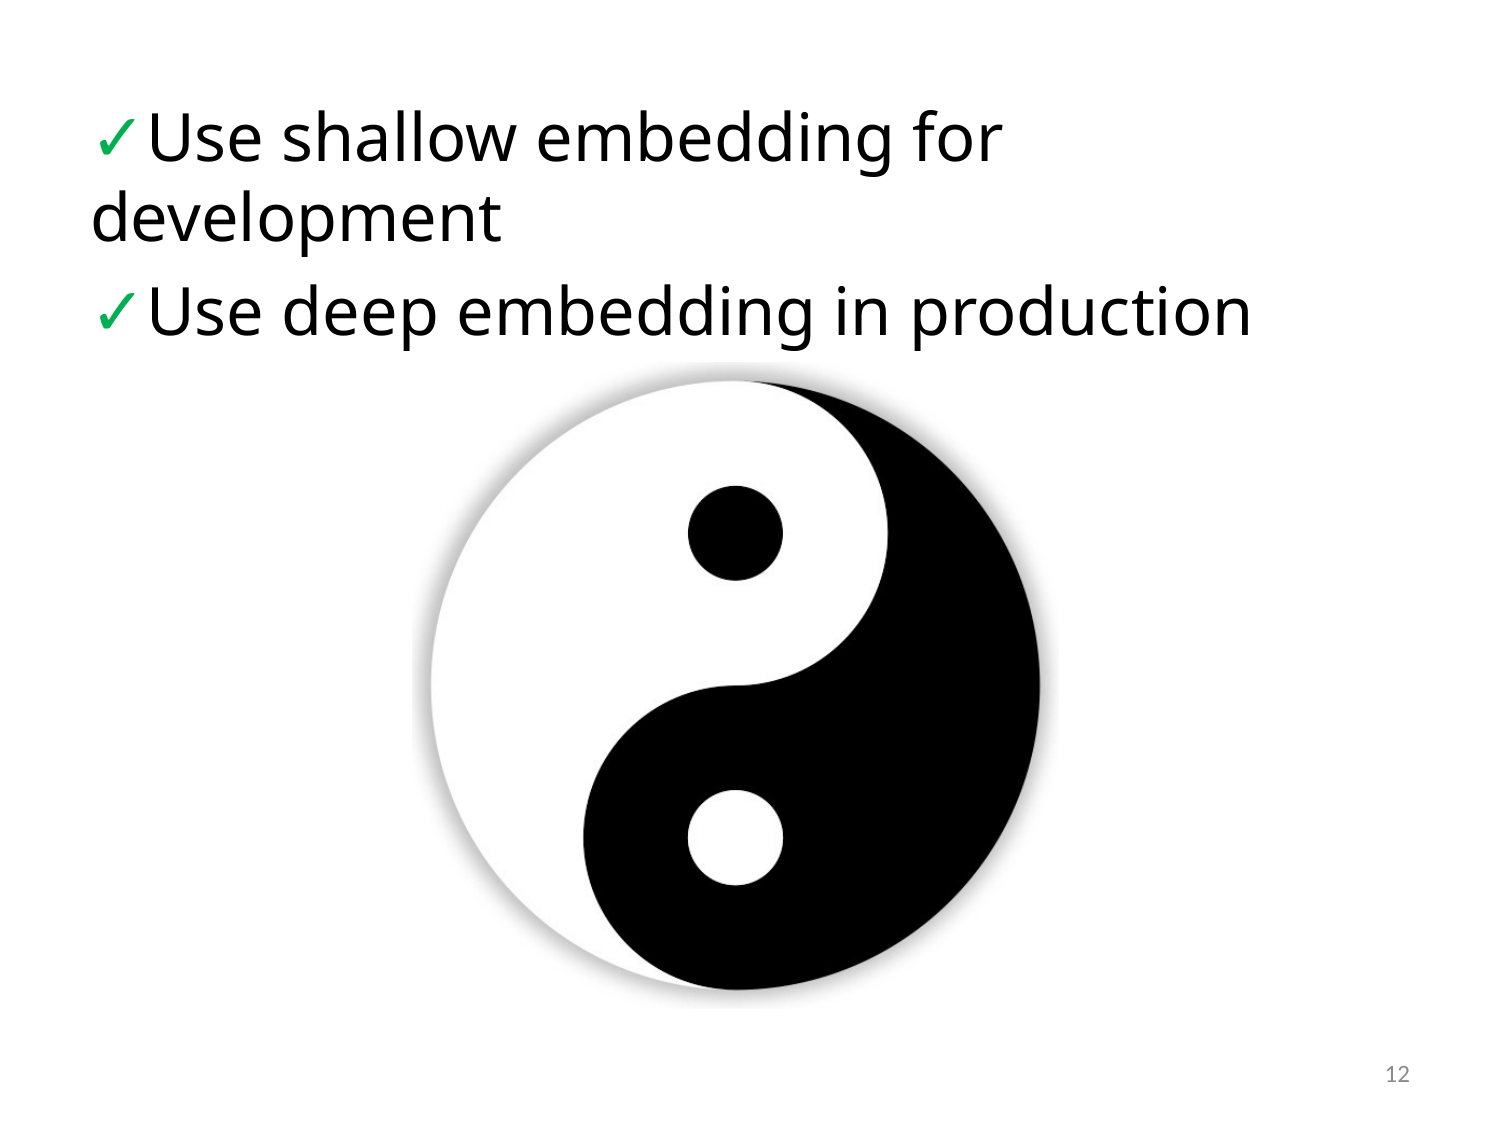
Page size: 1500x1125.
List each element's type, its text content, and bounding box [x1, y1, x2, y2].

slide_number 12 [1074, 1042, 1425, 1103]
picture [412, 362, 1059, 1009]
list ✓Use shallow embedding for development ✓Use deep embedding in production [75, 87, 1438, 313]
